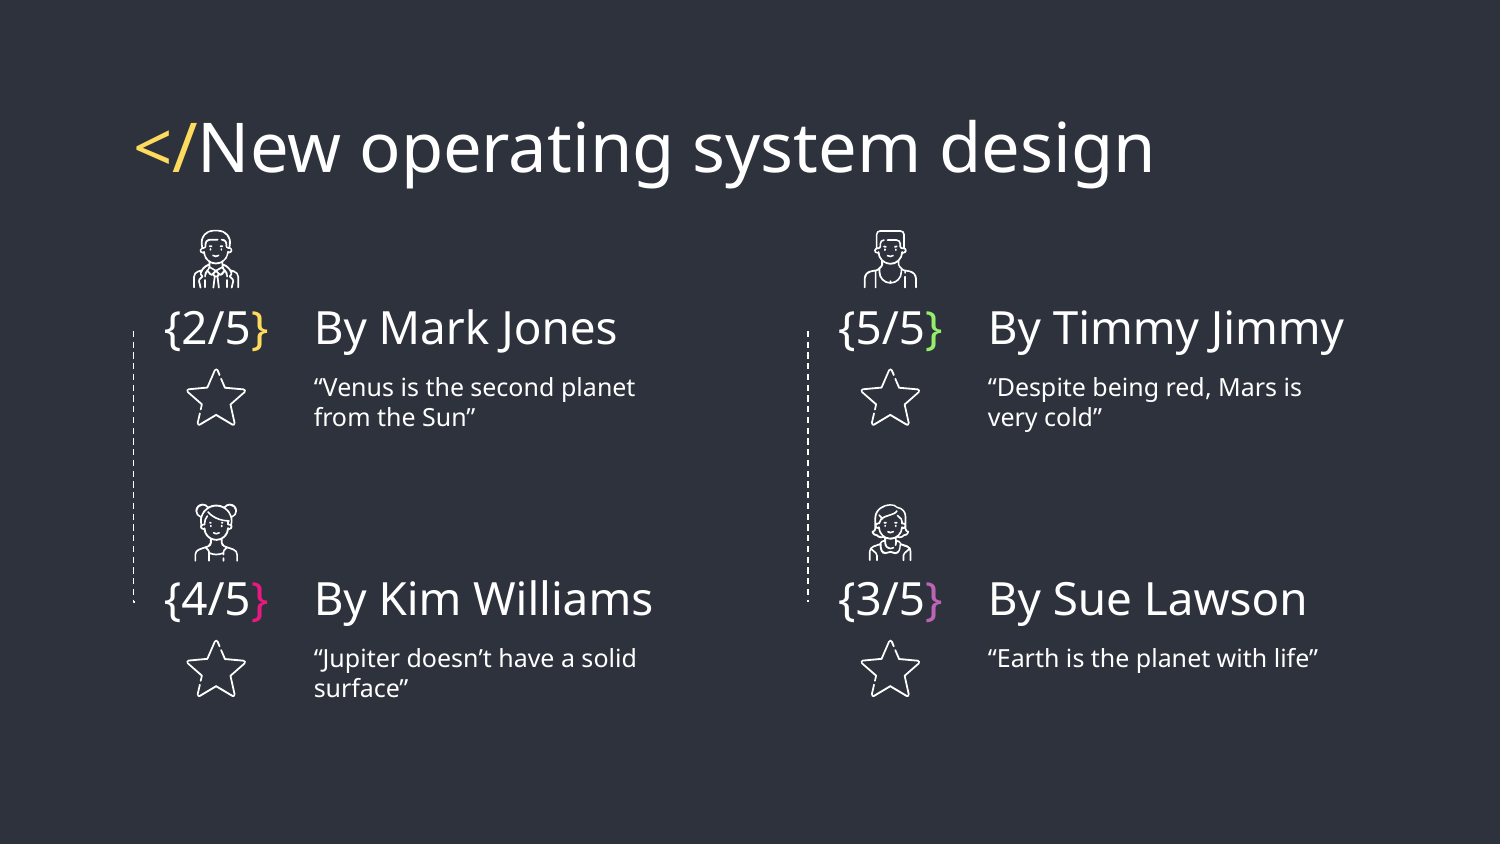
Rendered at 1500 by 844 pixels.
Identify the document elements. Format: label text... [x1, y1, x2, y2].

title </New operating system design [118, 88, 1382, 183]
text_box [863, 229, 918, 289]
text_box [194, 503, 239, 562]
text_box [860, 639, 921, 698]
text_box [807, 293, 1367, 447]
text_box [185, 639, 247, 698]
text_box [860, 368, 921, 426]
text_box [185, 368, 247, 426]
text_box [133, 293, 693, 447]
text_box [807, 564, 1367, 719]
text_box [868, 503, 913, 562]
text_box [133, 564, 693, 719]
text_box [192, 229, 240, 289]
